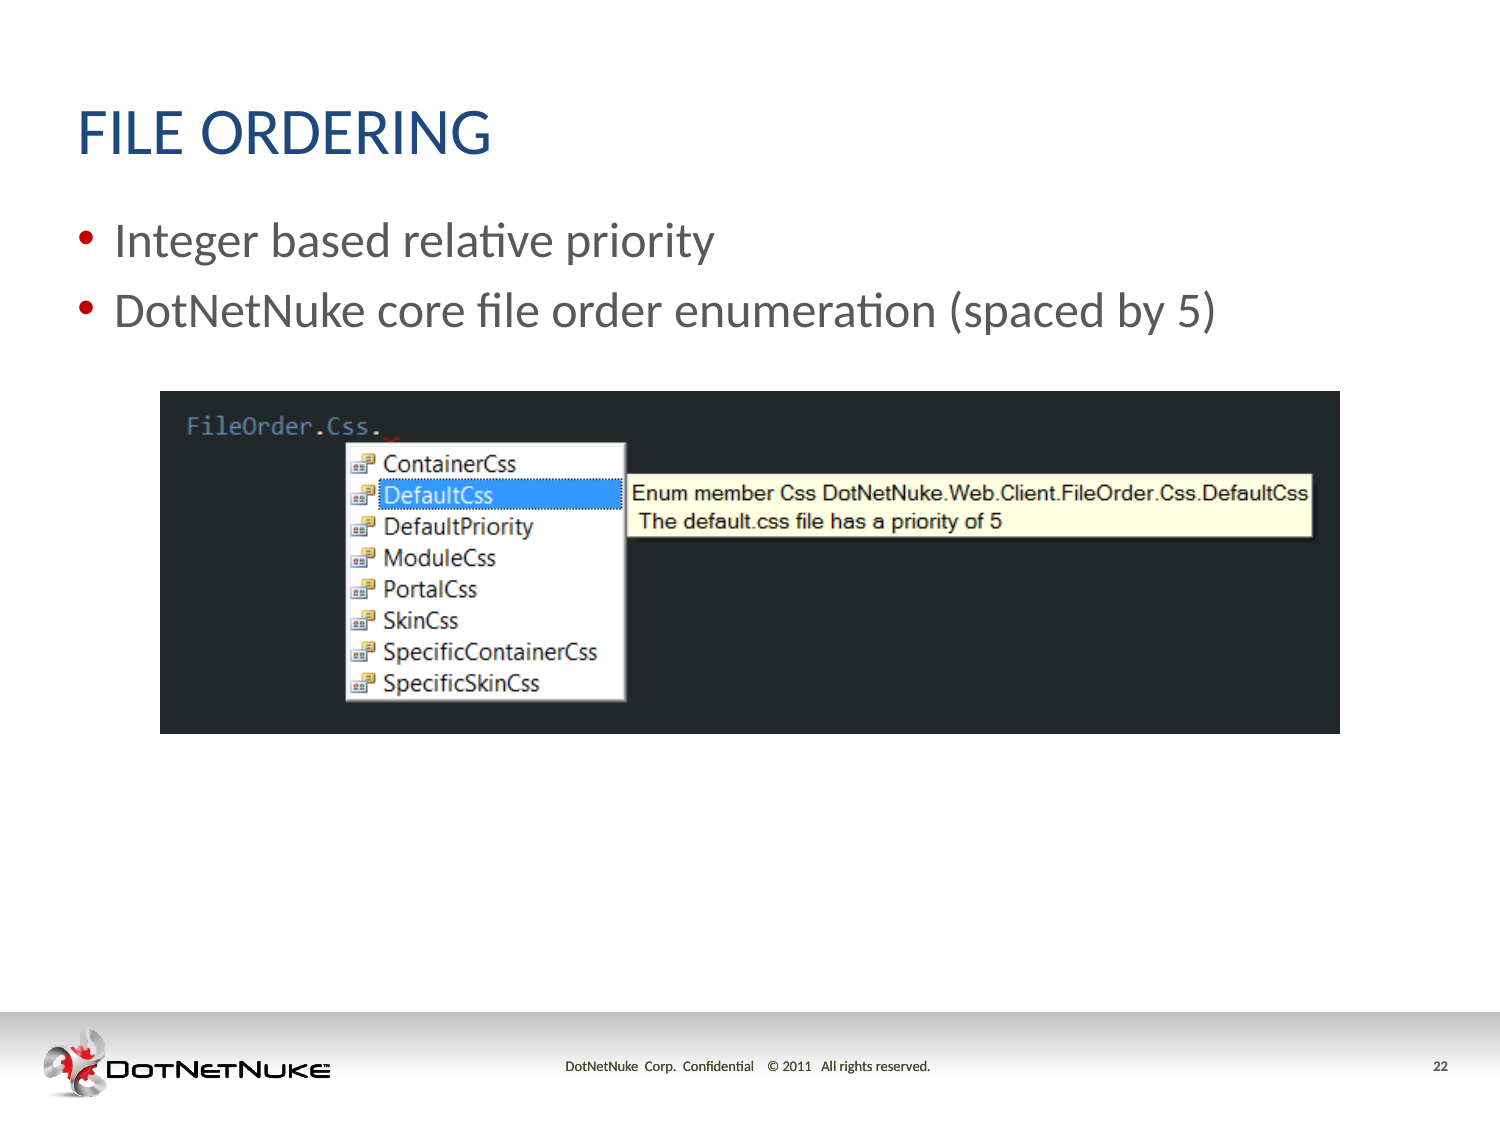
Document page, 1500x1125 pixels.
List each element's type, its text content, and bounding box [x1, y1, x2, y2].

picture [159, 391, 1340, 734]
picture [37, 1019, 338, 1105]
title File Ordering [62, 75, 1450, 175]
list Integer based relative priority DotNetNuke core file order enumeration (spaced by 5) [62, 200, 1450, 1000]
